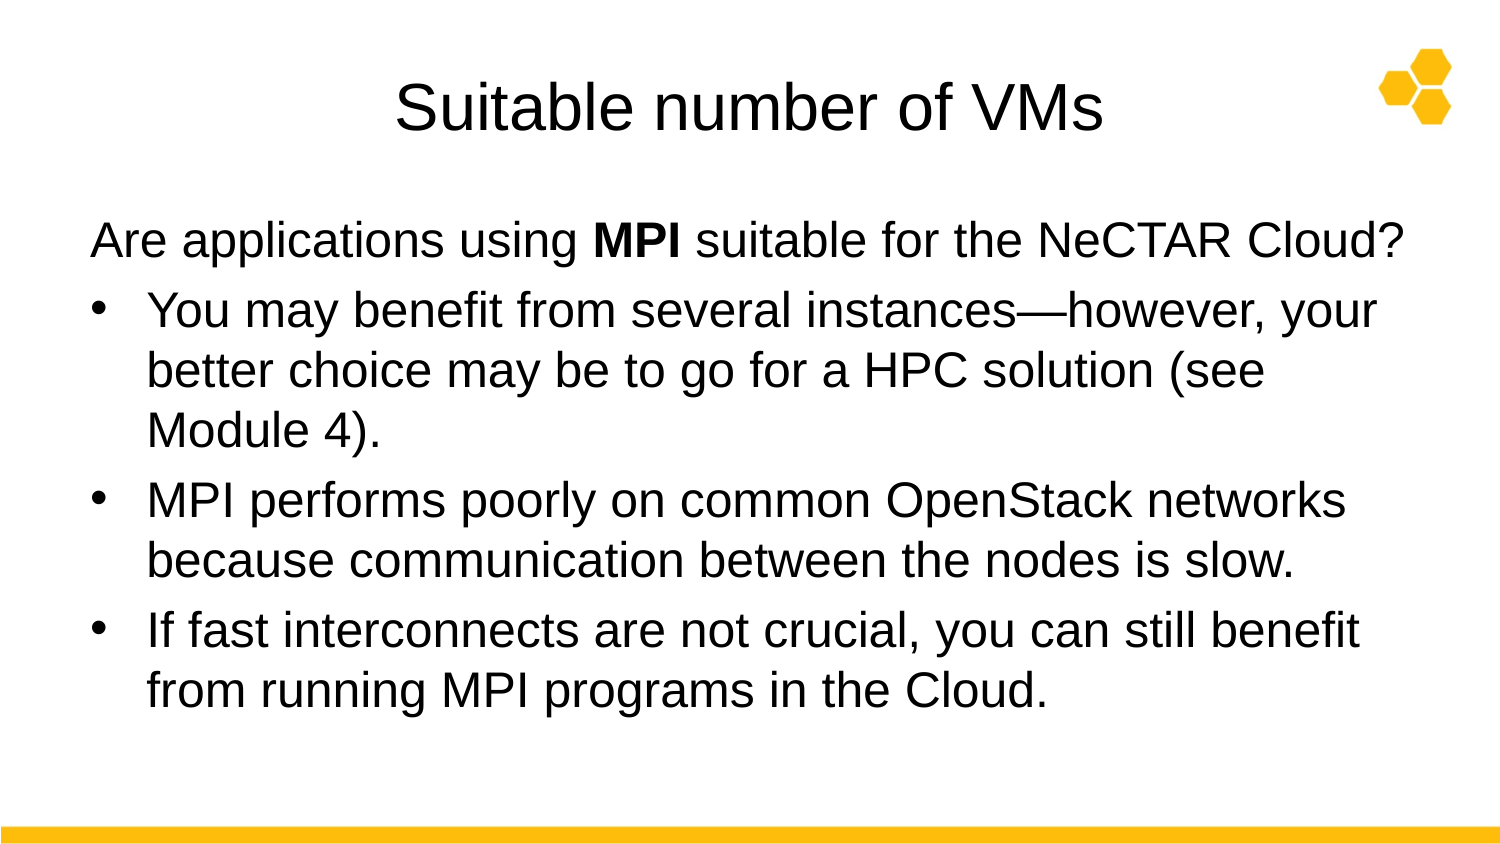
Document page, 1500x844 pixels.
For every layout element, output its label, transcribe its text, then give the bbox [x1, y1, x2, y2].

picture [0, 0, 1500, 844]
list Are applications using MPI suitable for the NeCTAR Cloud? You may benefit from several instances—however, your better choice may be to go for a HPC solution (see Module 4). MPI performs poorly on common OpenStack networks because communication between the nodes is slow. If fast interconnects are not crucial, you can still benefit from running MPI programs in the Cloud. [75, 199, 1425, 754]
title Suitable number of VMs [75, 33, 1425, 175]
